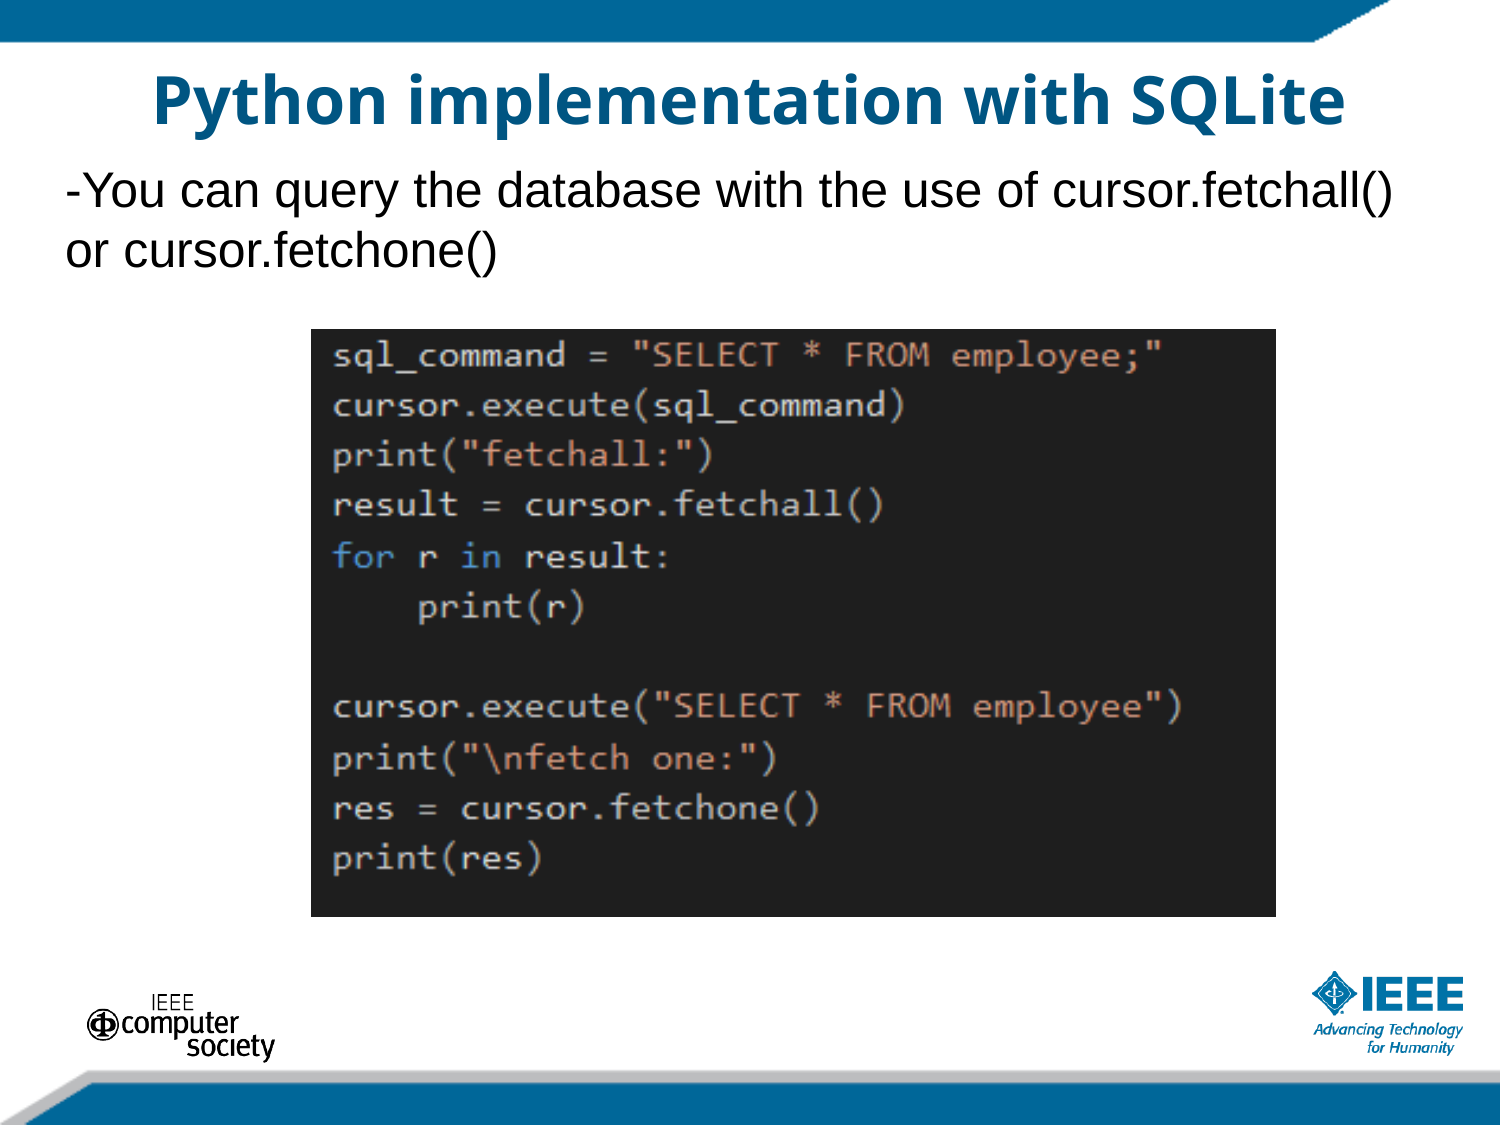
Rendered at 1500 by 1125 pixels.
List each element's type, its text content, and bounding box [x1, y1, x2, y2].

title Python implementation with SQLite [0, 50, 1500, 138]
picture [0, 138, 1500, 1125]
picture [0, 0, 1500, 50]
list -You can query the database with the use of cursor.fetchall() or cursor.fetchone() [50, 149, 1450, 1000]
